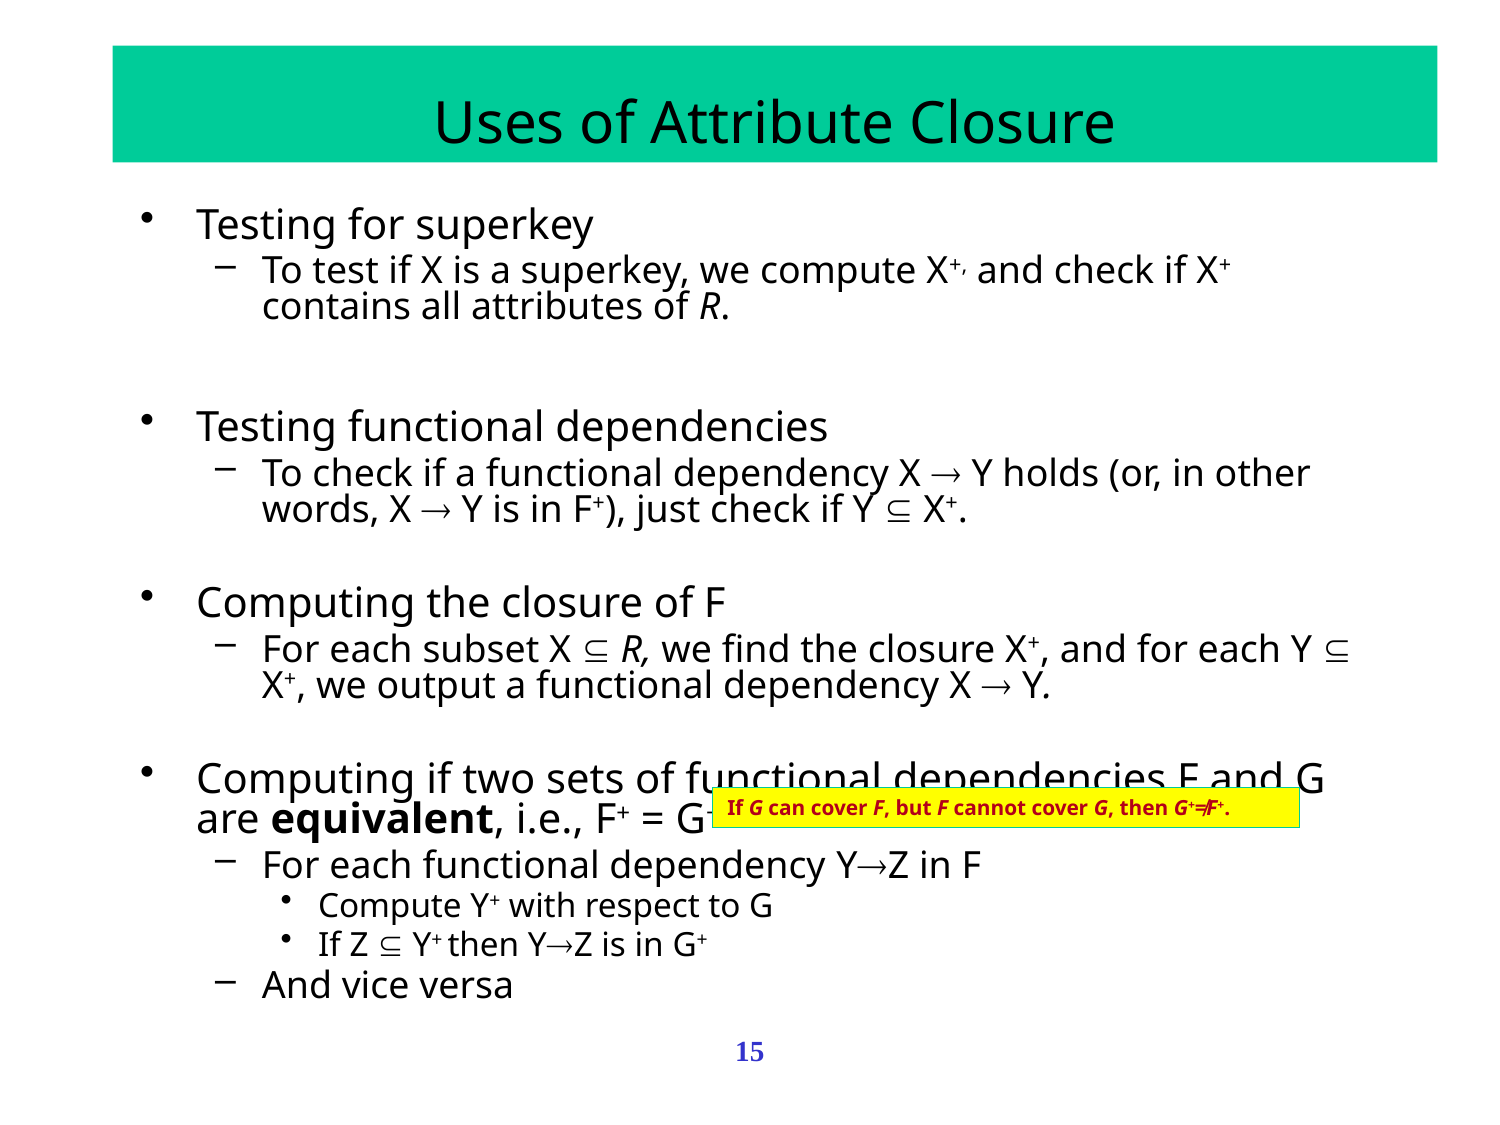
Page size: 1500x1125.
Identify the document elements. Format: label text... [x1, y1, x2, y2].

title Uses of Attribute Closure [112, 45, 1438, 163]
footer 15 [74, 1024, 1426, 1101]
list Testing for superkey To test if X is a superkey, we compute X+, and check if X+ contains all attributes of R. Testing functional dependencies To check if a functional dependency X  Y holds (or, in other words, X  Y is in F+), just check if Y  X+. Computing the closure of F For each subset X  R, we find the closure X+, and for each Y  X+, we output a functional dependency X  Y. Computing if two sets of functional dependencies F and G are equivalent, i.e., F+ = G+ For each functional dependency YZ in F Compute Y+ with respect to G If Z  Y+ then YZ is in G+ And vice versa [125, 200, 1400, 925]
text_box If G can cover F, but F cannot cover G, then G+≠F+. [712, 787, 1300, 828]
